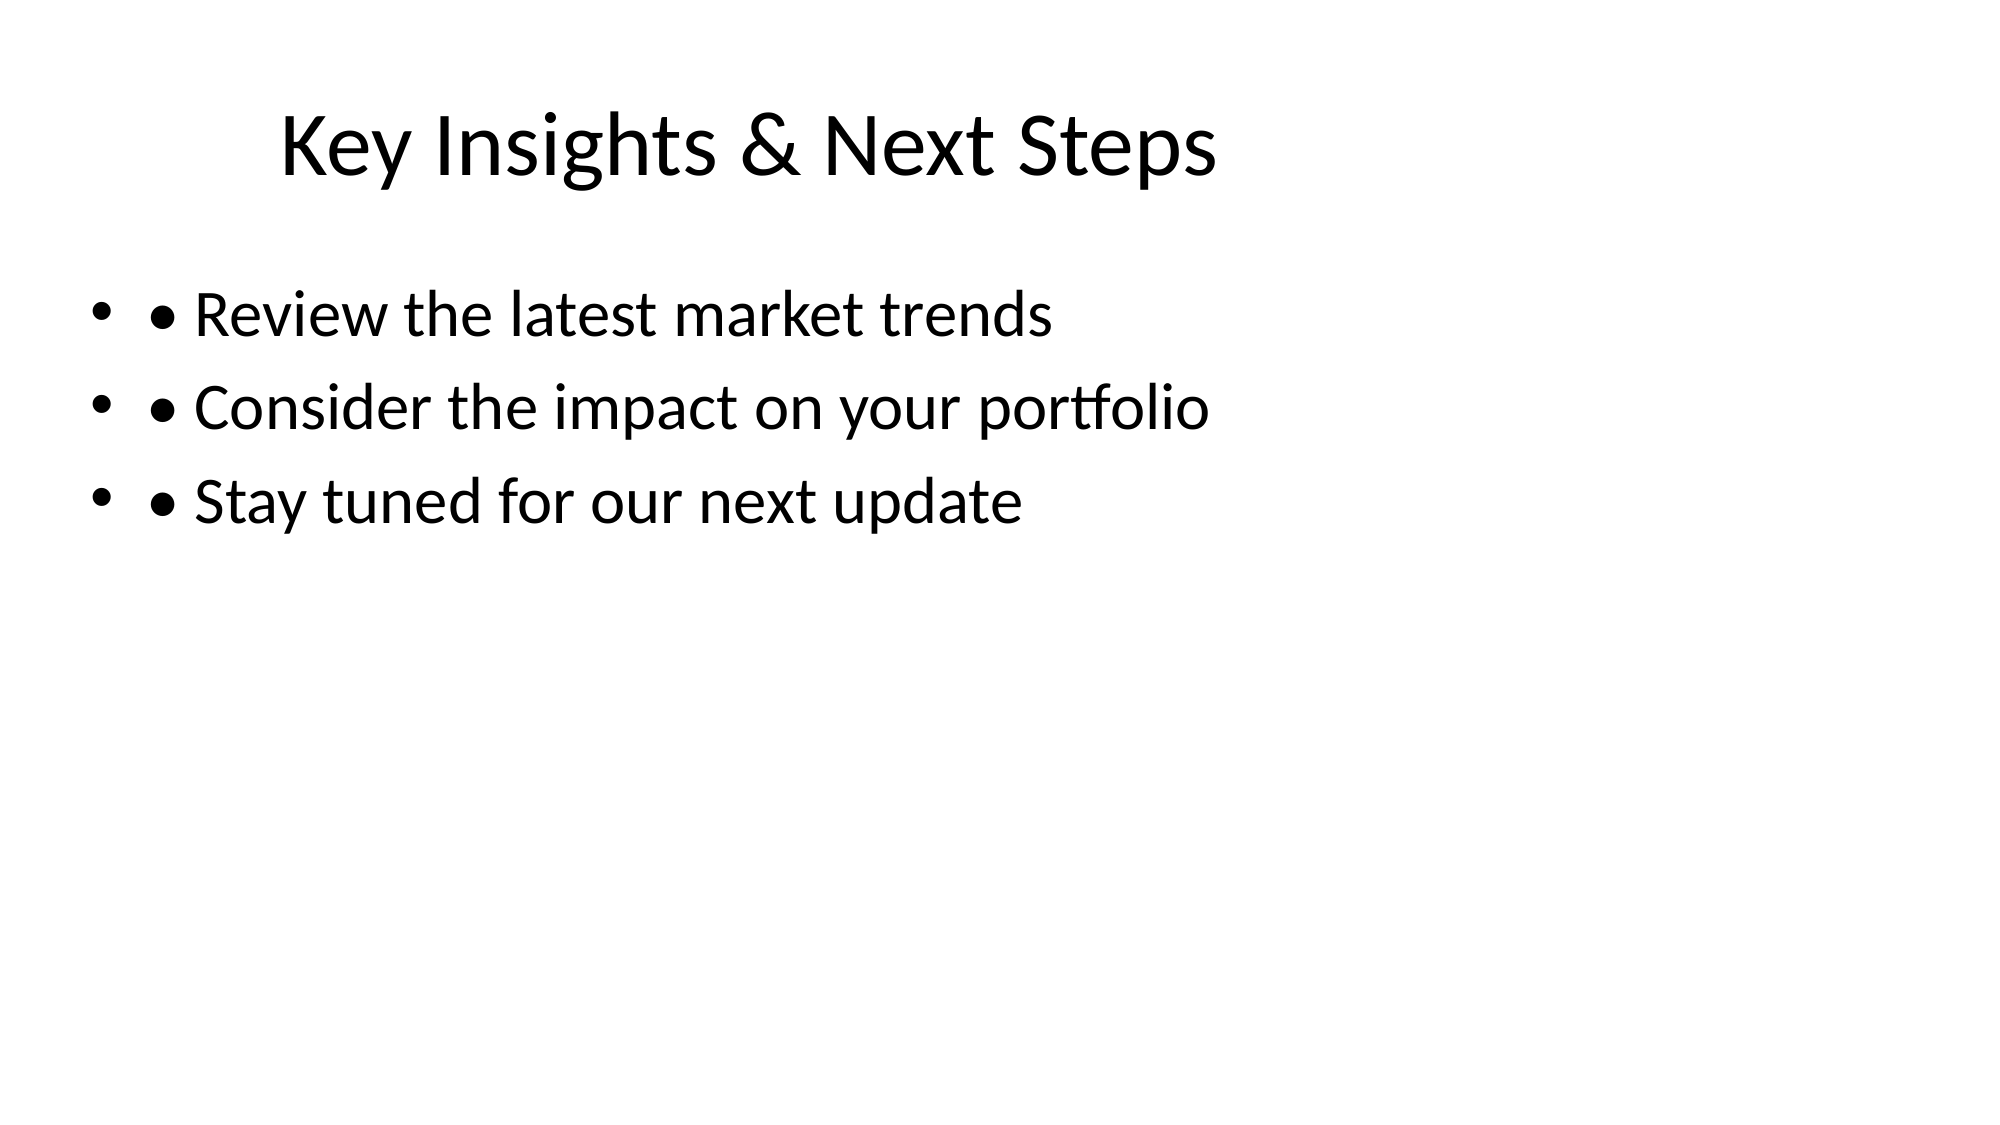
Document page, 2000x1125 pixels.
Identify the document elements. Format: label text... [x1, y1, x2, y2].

list • Review the latest market trends • Consider the impact on your portfolio • Stay tuned for our next update [75, 262, 1425, 1005]
title Key Insights & Next Steps [75, 45, 1425, 233]
